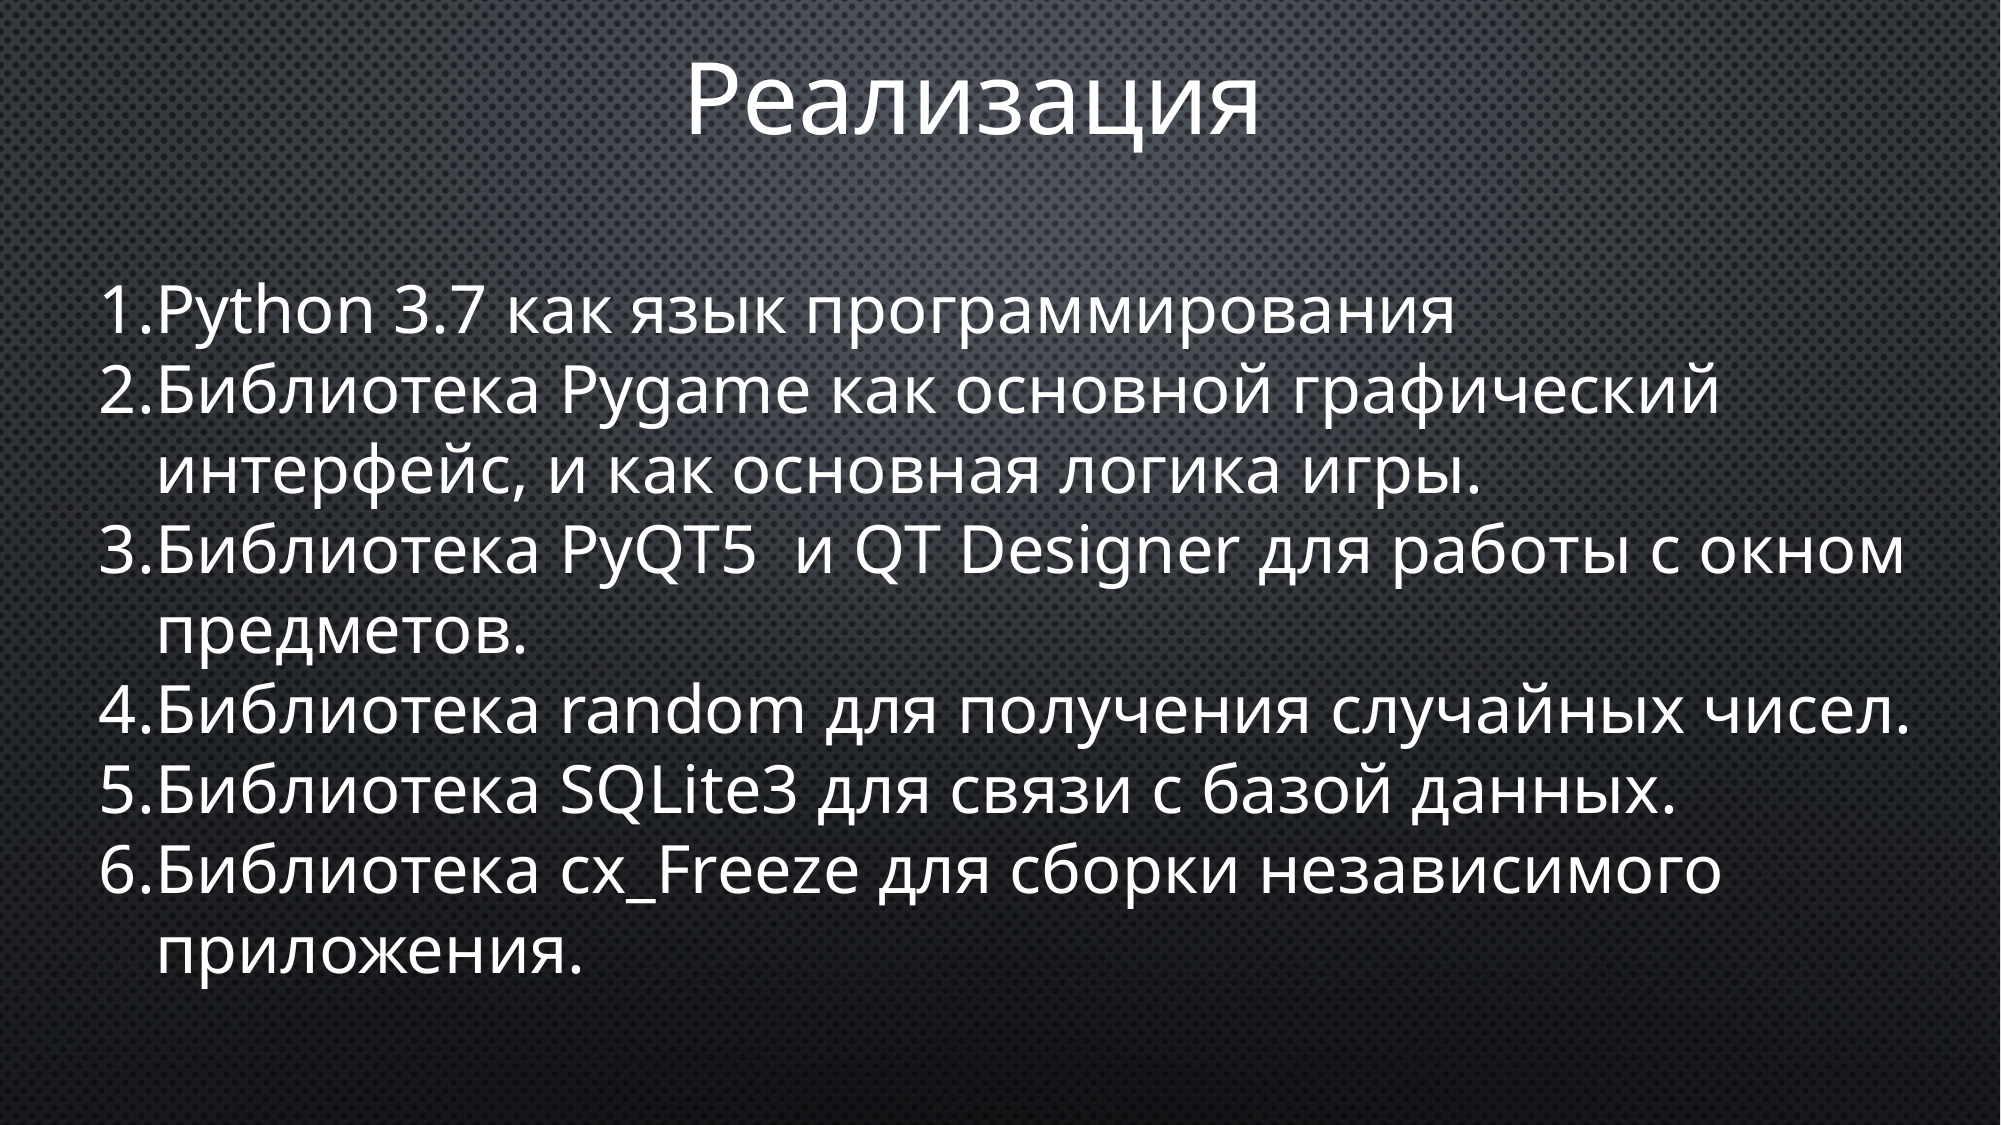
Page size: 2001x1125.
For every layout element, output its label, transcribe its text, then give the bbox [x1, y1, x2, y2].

text_box Реализация [667, 27, 1281, 163]
text_box Python 3.7 как язык программирования Библиотека Pygame как основной графический интерфейс, и как основная логика игры. Библиотека PyQT5 и QT Designer для работы с окном предметов. Библиотека random для получения случайных чисел. Библиотека SQLite3 для связи с базой данных. Библиотека cx_Freeze для сборки независимого приложения. [84, 259, 1934, 995]
